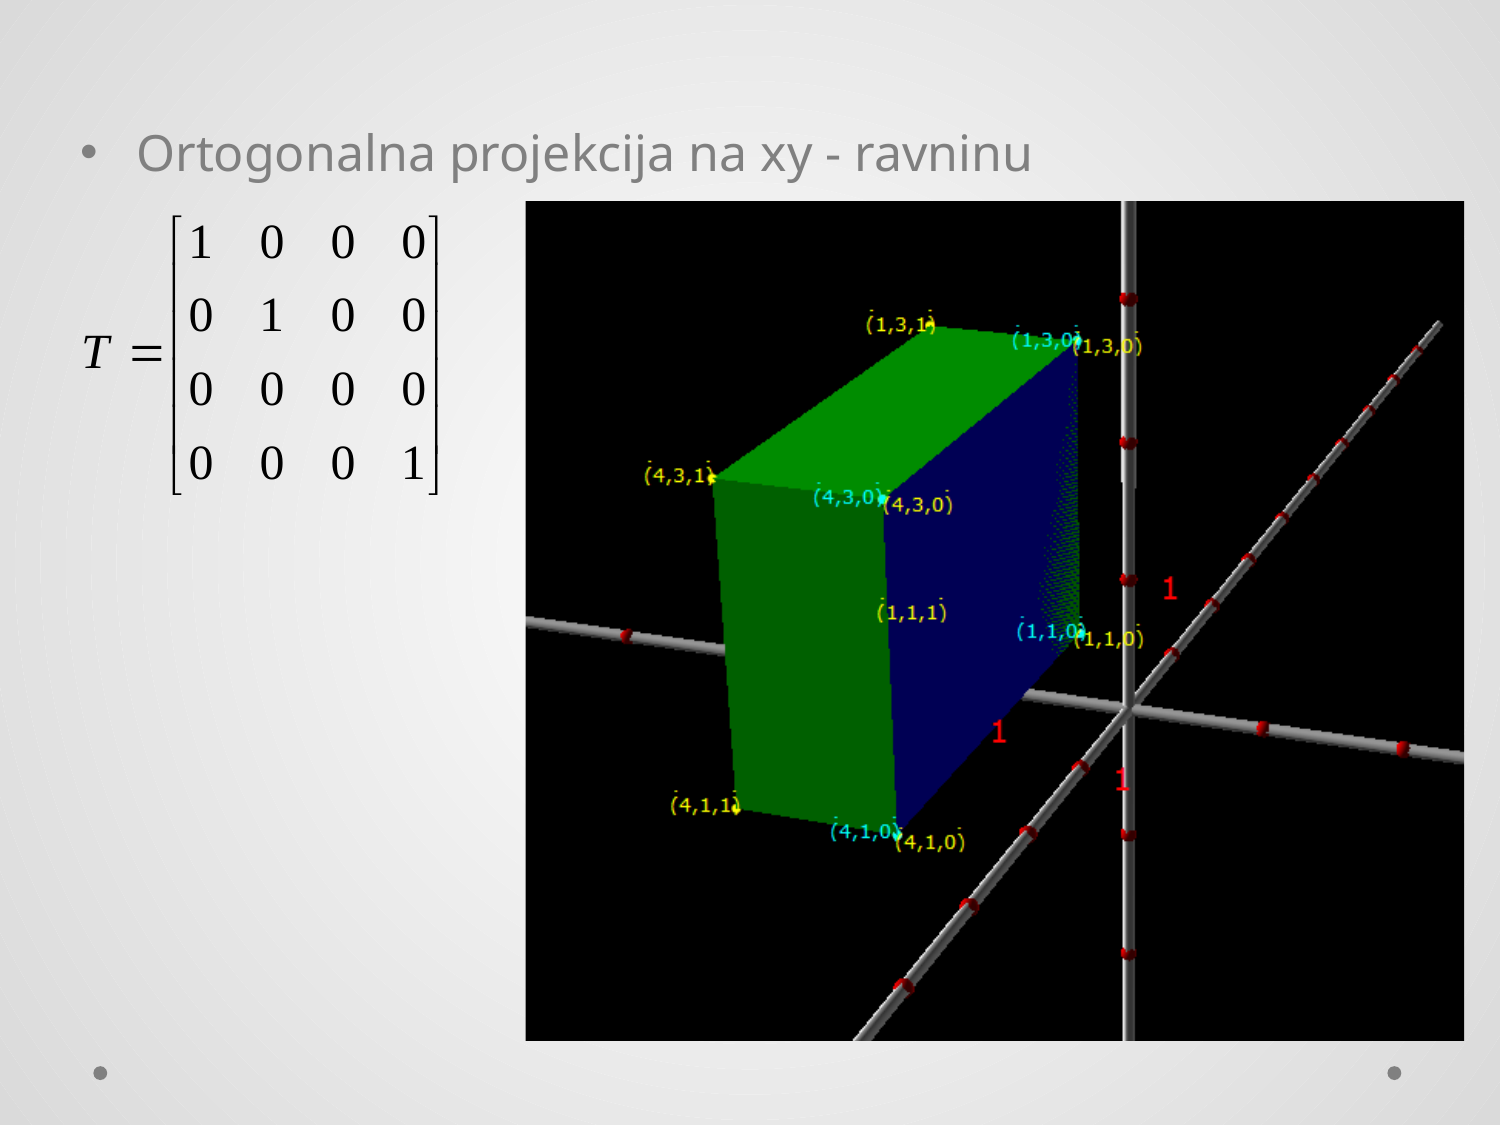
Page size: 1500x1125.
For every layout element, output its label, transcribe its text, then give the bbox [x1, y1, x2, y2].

list Ortogonalna projekcija na xy - ravninu [64, 113, 1415, 857]
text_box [76, 207, 456, 504]
picture [525, 201, 1465, 1041]
